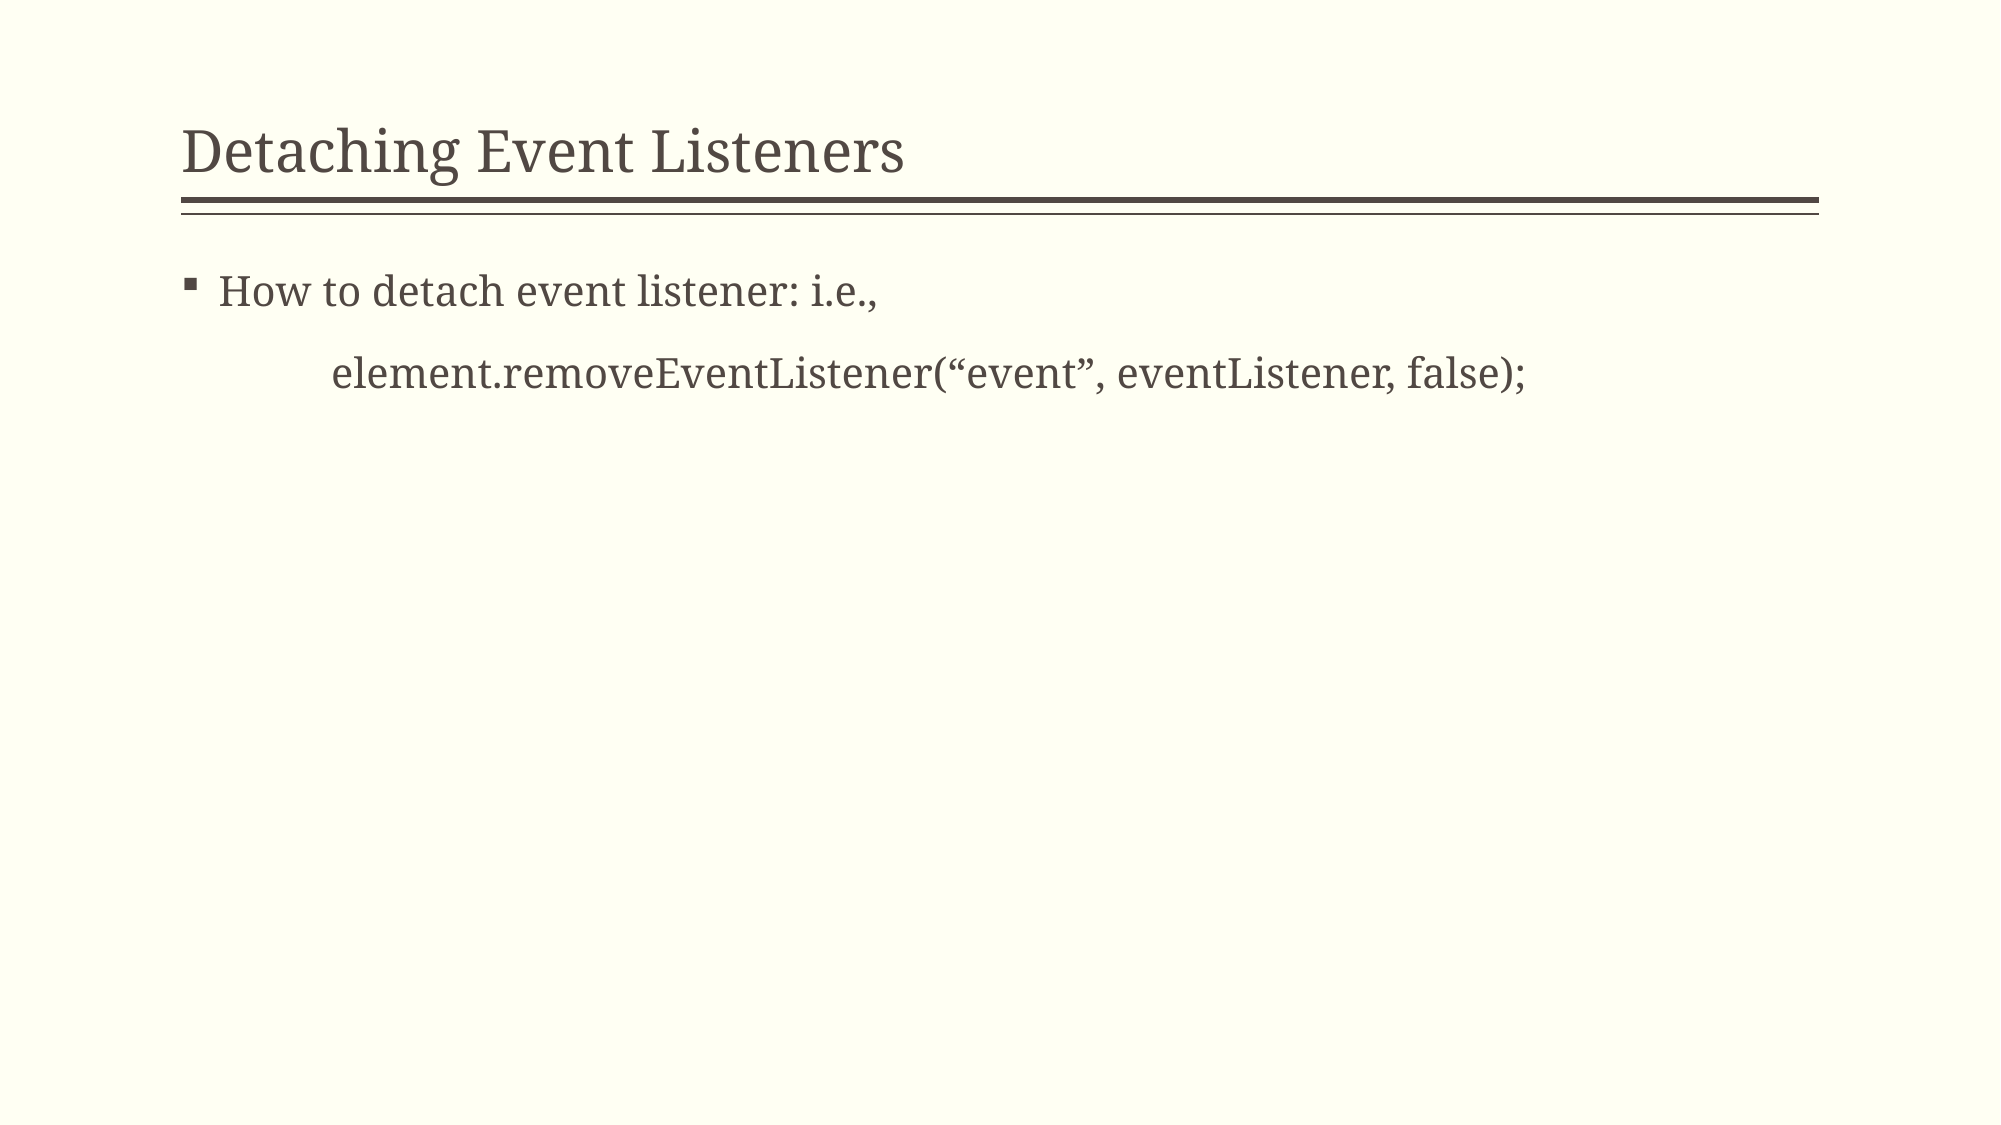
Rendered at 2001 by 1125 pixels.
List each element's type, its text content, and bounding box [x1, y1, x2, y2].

title Detaching Event Listeners [181, 12, 1819, 193]
list How to detach event listener: i.e., element.removeEventListener(“event”, eventListener, false); [181, 262, 1819, 1013]
